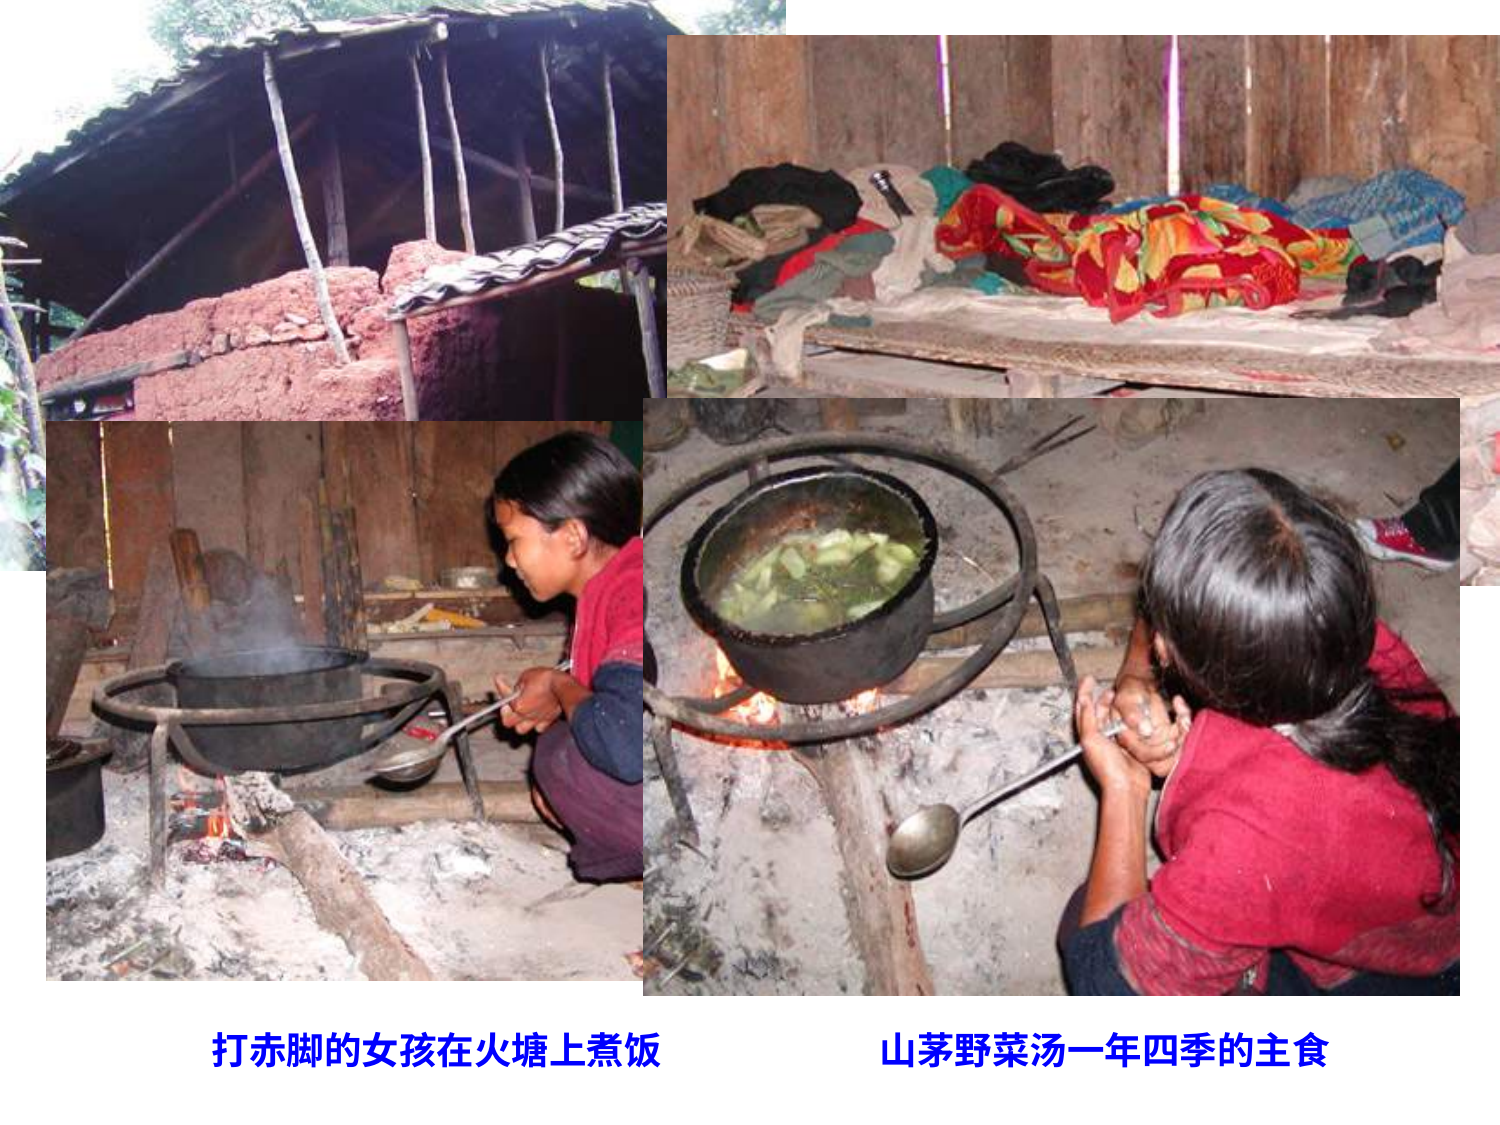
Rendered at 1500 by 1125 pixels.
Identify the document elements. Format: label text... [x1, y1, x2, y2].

text_box 山茅野菜汤一年四季的主食 [864, 1019, 1354, 1080]
picture [0, 0, 1500, 997]
text_box 打赤脚的女孩在火塘上煮饭 [196, 1019, 686, 1080]
